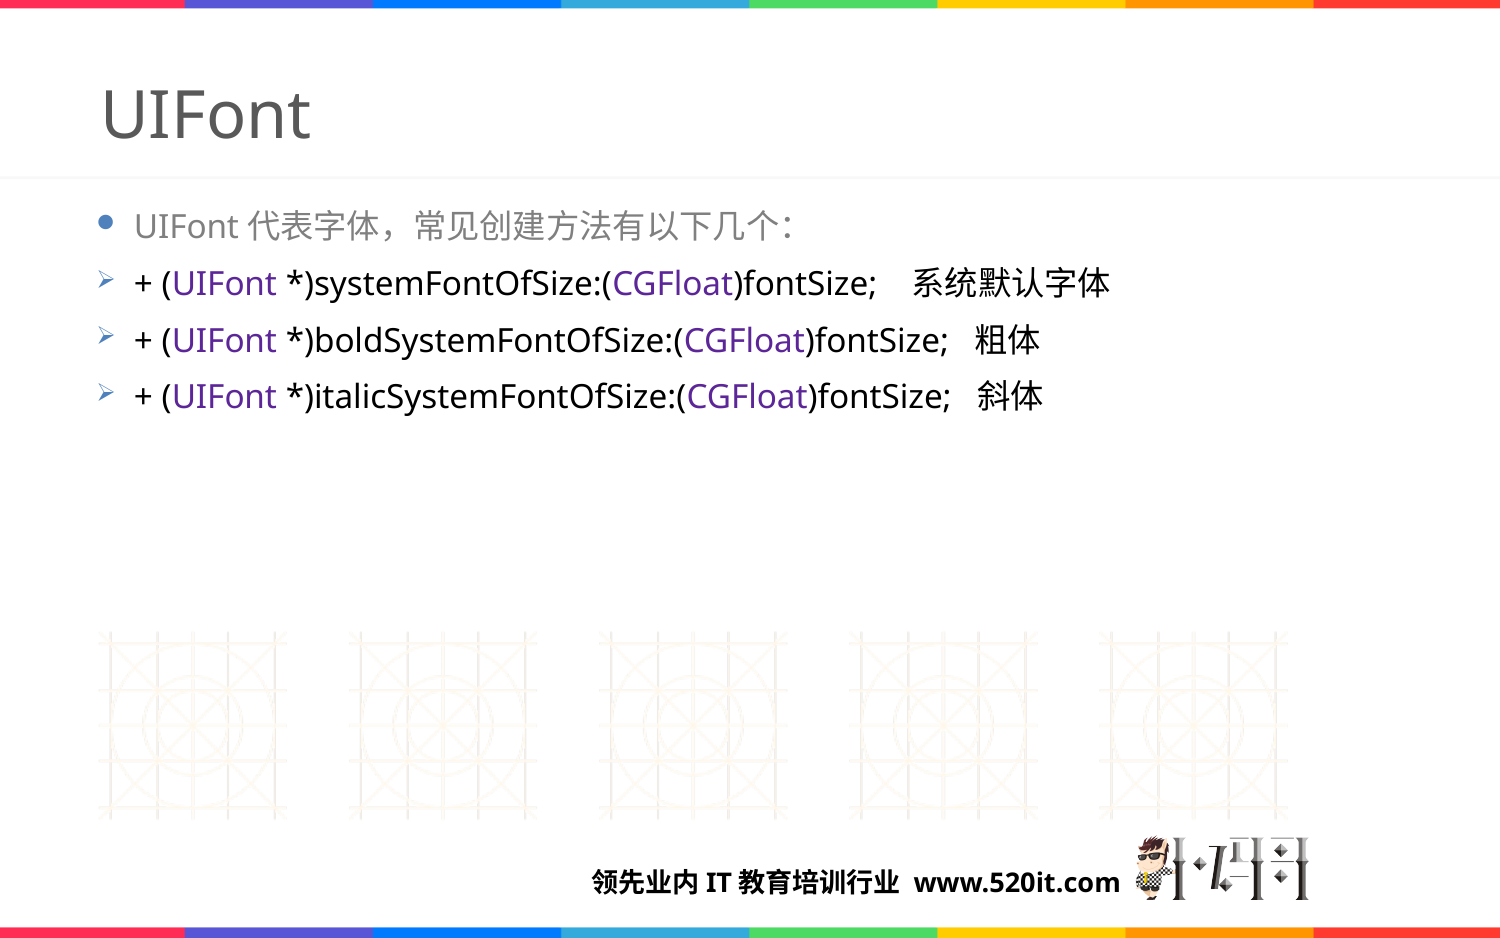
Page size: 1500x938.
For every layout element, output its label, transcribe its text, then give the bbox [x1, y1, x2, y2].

list UIFont代表字体，常见创建方法有以下几个： + (UIFont *)systemFontOfSize:(CGFloat)fontSize; 系统默认字体 + (UIFont *)boldSystemFontOfSize:(CGFloat)fontSize; 粗体 + (UIFont *)italicSystemFontOfSize:(CGFloat)fontSize; 斜体 [81, 198, 1416, 838]
title UIFont [85, 64, 1419, 178]
picture [0, 0, 1500, 176]
picture [0, 180, 1500, 938]
